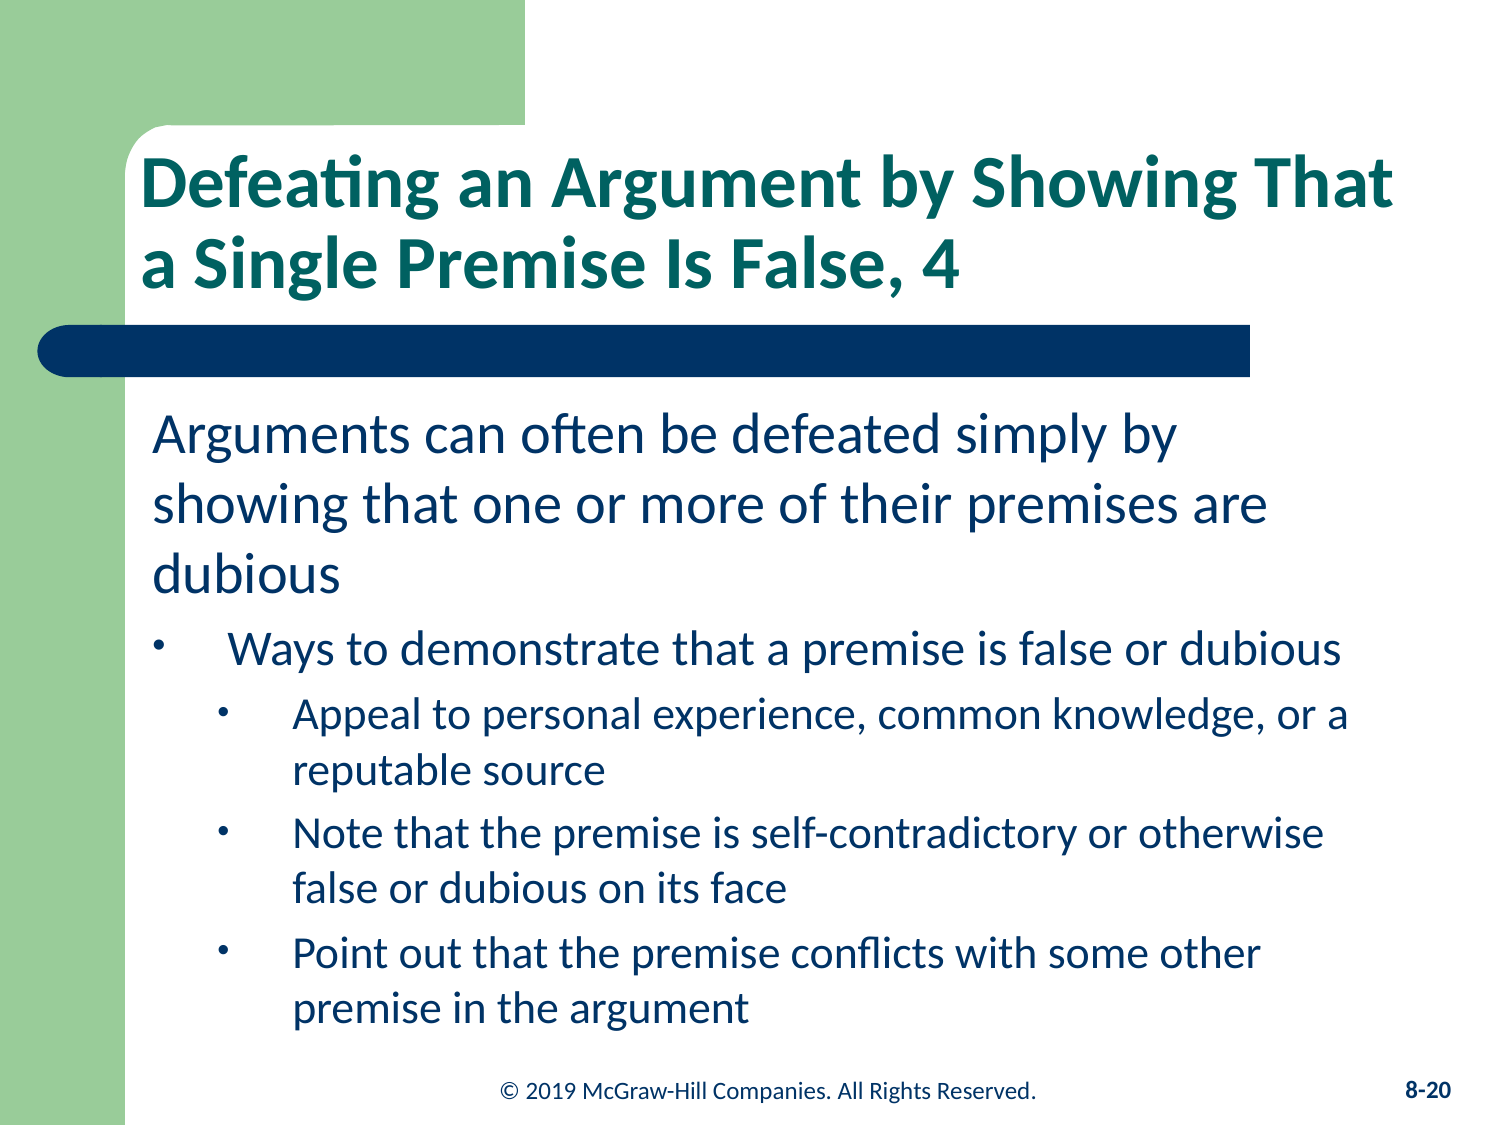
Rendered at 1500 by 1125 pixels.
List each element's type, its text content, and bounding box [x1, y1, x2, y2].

title Defeating an Argument by Showing That a Single Premise Is False, 4 [125, 125, 1425, 313]
list Arguments can often be defeated simply by showing that one or more of their premises are dubious Ways to demonstrate that a premise is false or dubious Appeal to personal experience, common knowledge, or a reputable source Note that the premise is self-contradictory or otherwise false or dubious on its face Point out that the premise conflicts with some other premise in the argument [137, 387, 1400, 999]
